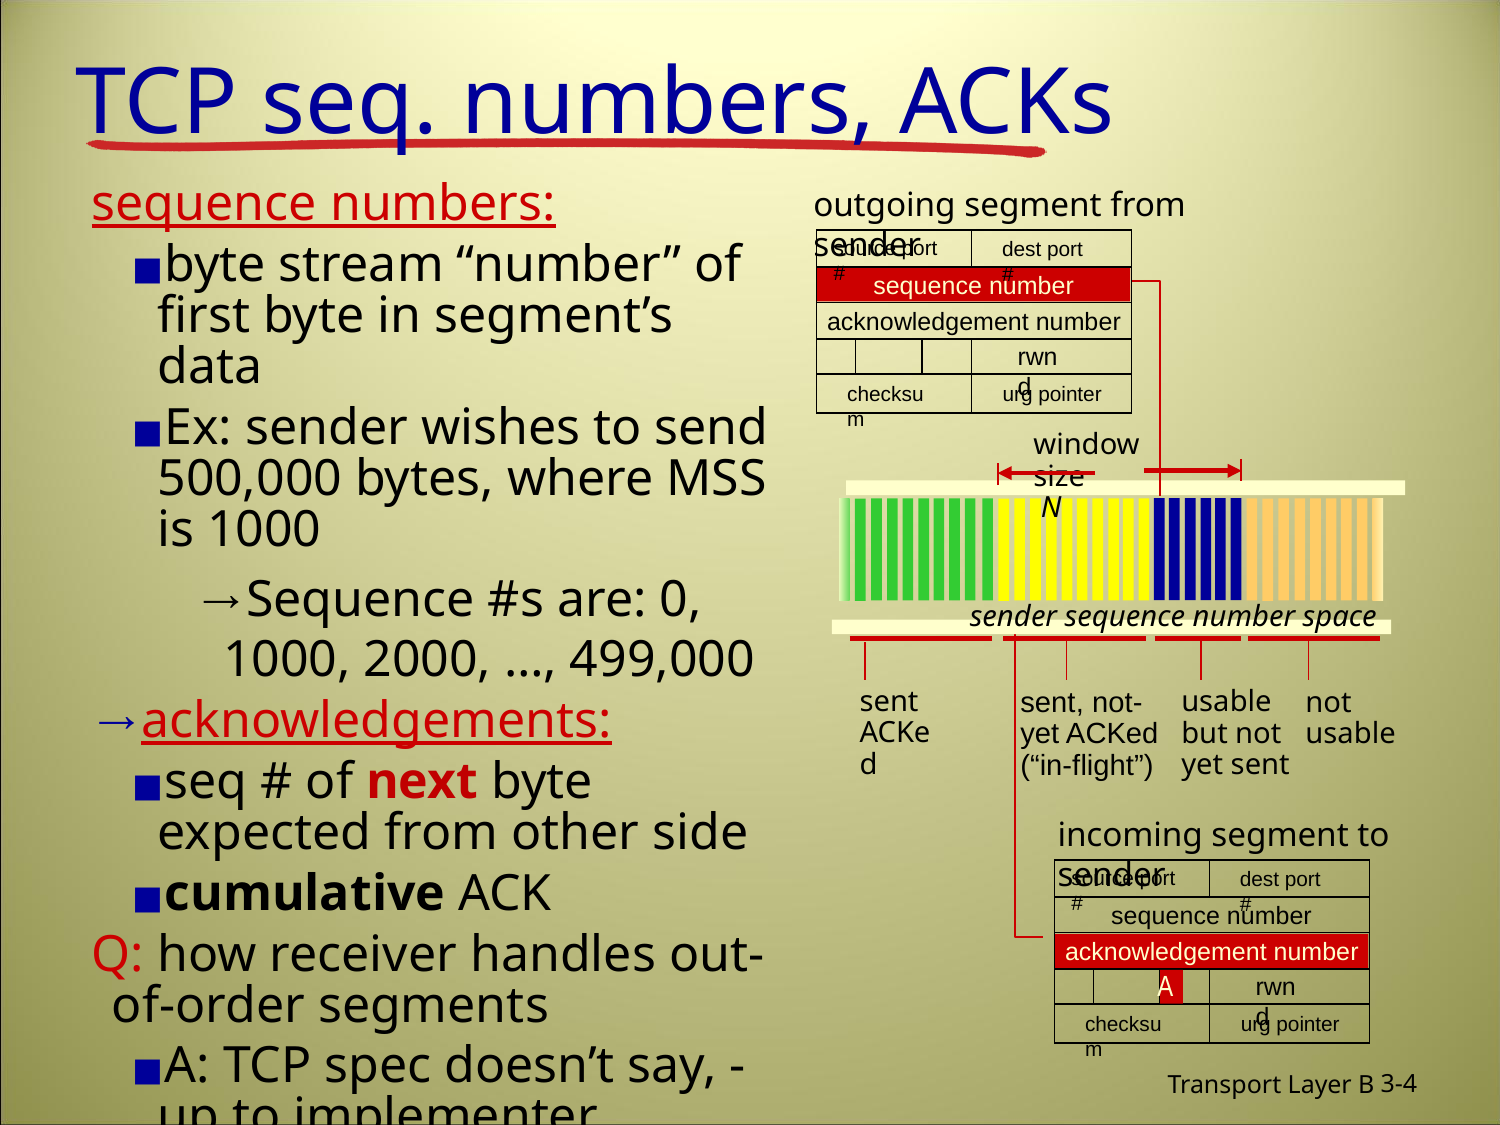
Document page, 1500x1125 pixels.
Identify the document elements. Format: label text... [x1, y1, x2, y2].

title TCP seq. numbers, ACKs [60, 24, 1336, 171]
text_box 3-‹#› [1365, 1060, 1477, 1106]
text_box Transport Layer B [914, 1060, 1390, 1108]
picture [0, 0, 1500, 1125]
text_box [798, 175, 1491, 1044]
list sequence numbers: byte stream “number” of first byte in segment’s data Ex: sender wishes to send 500,000 bytes, where MSS is 1000 Sequence #s are: 0, 1000, 2000, …, 499,000 acknowledgements: seq # of next byte expected from other side cumulative ACK Q: how receiver handles out-of-order segments A: TCP spec doesn’t say, - up to implementer [58, 172, 787, 1093]
